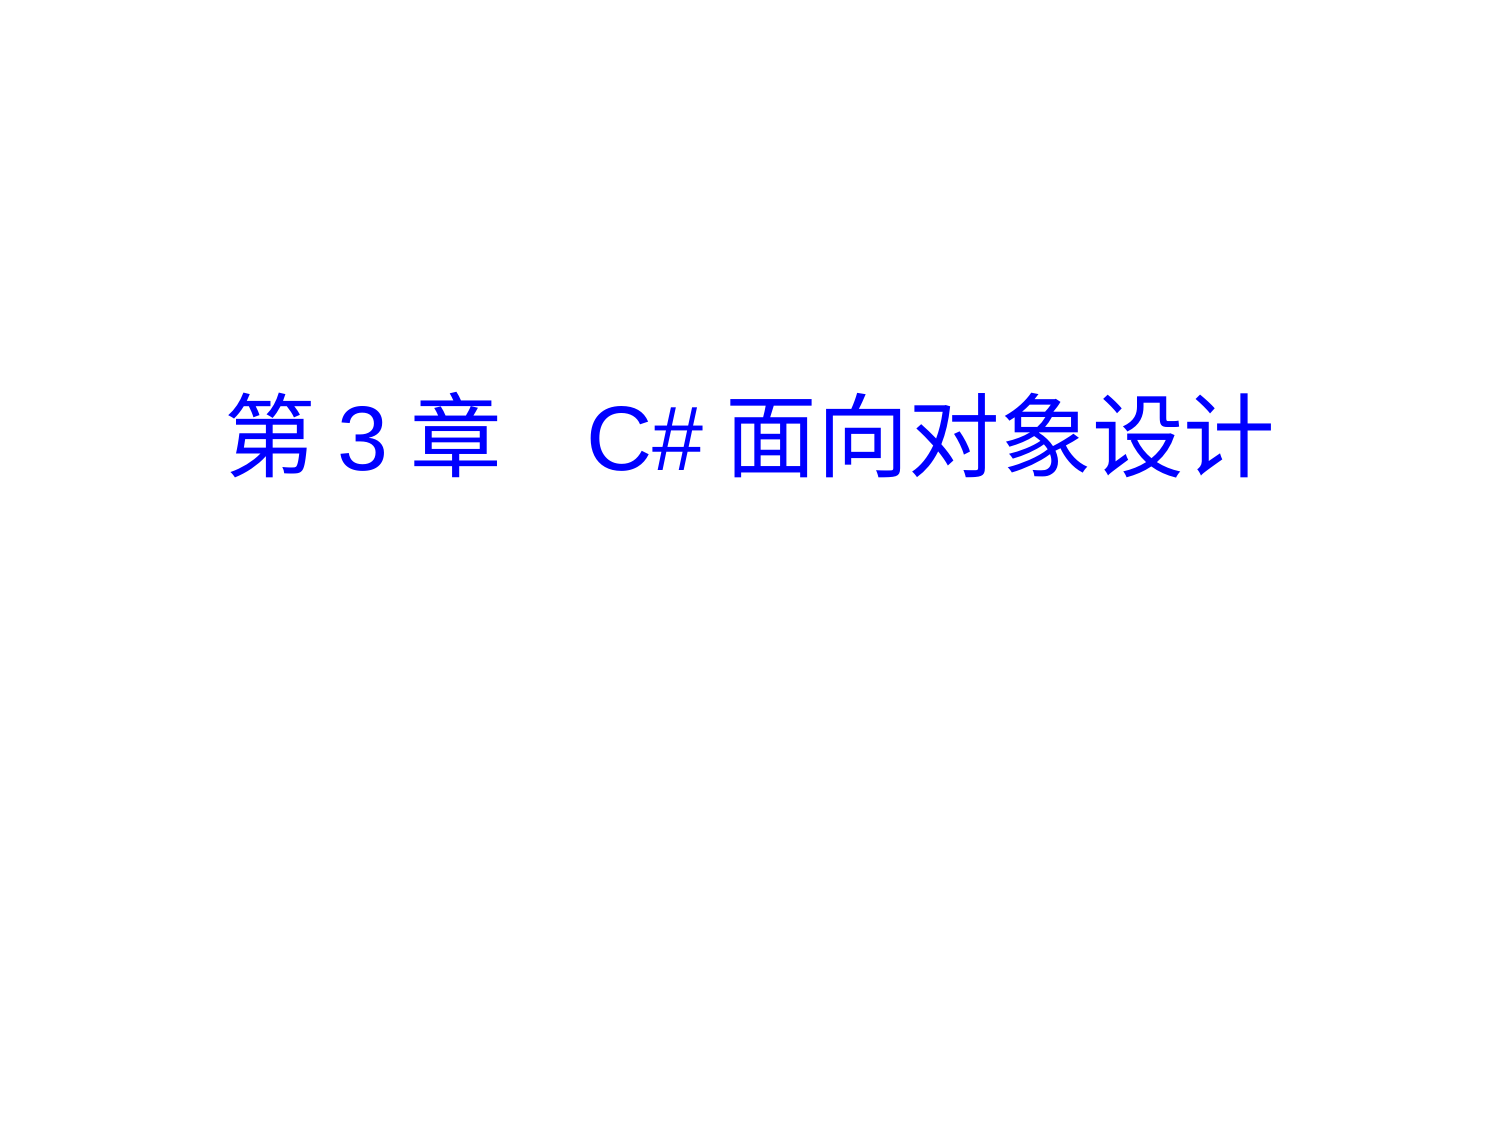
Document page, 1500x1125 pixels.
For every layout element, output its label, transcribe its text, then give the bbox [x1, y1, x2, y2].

title 第3章 C#面向对象设计 [112, 290, 1388, 576]
